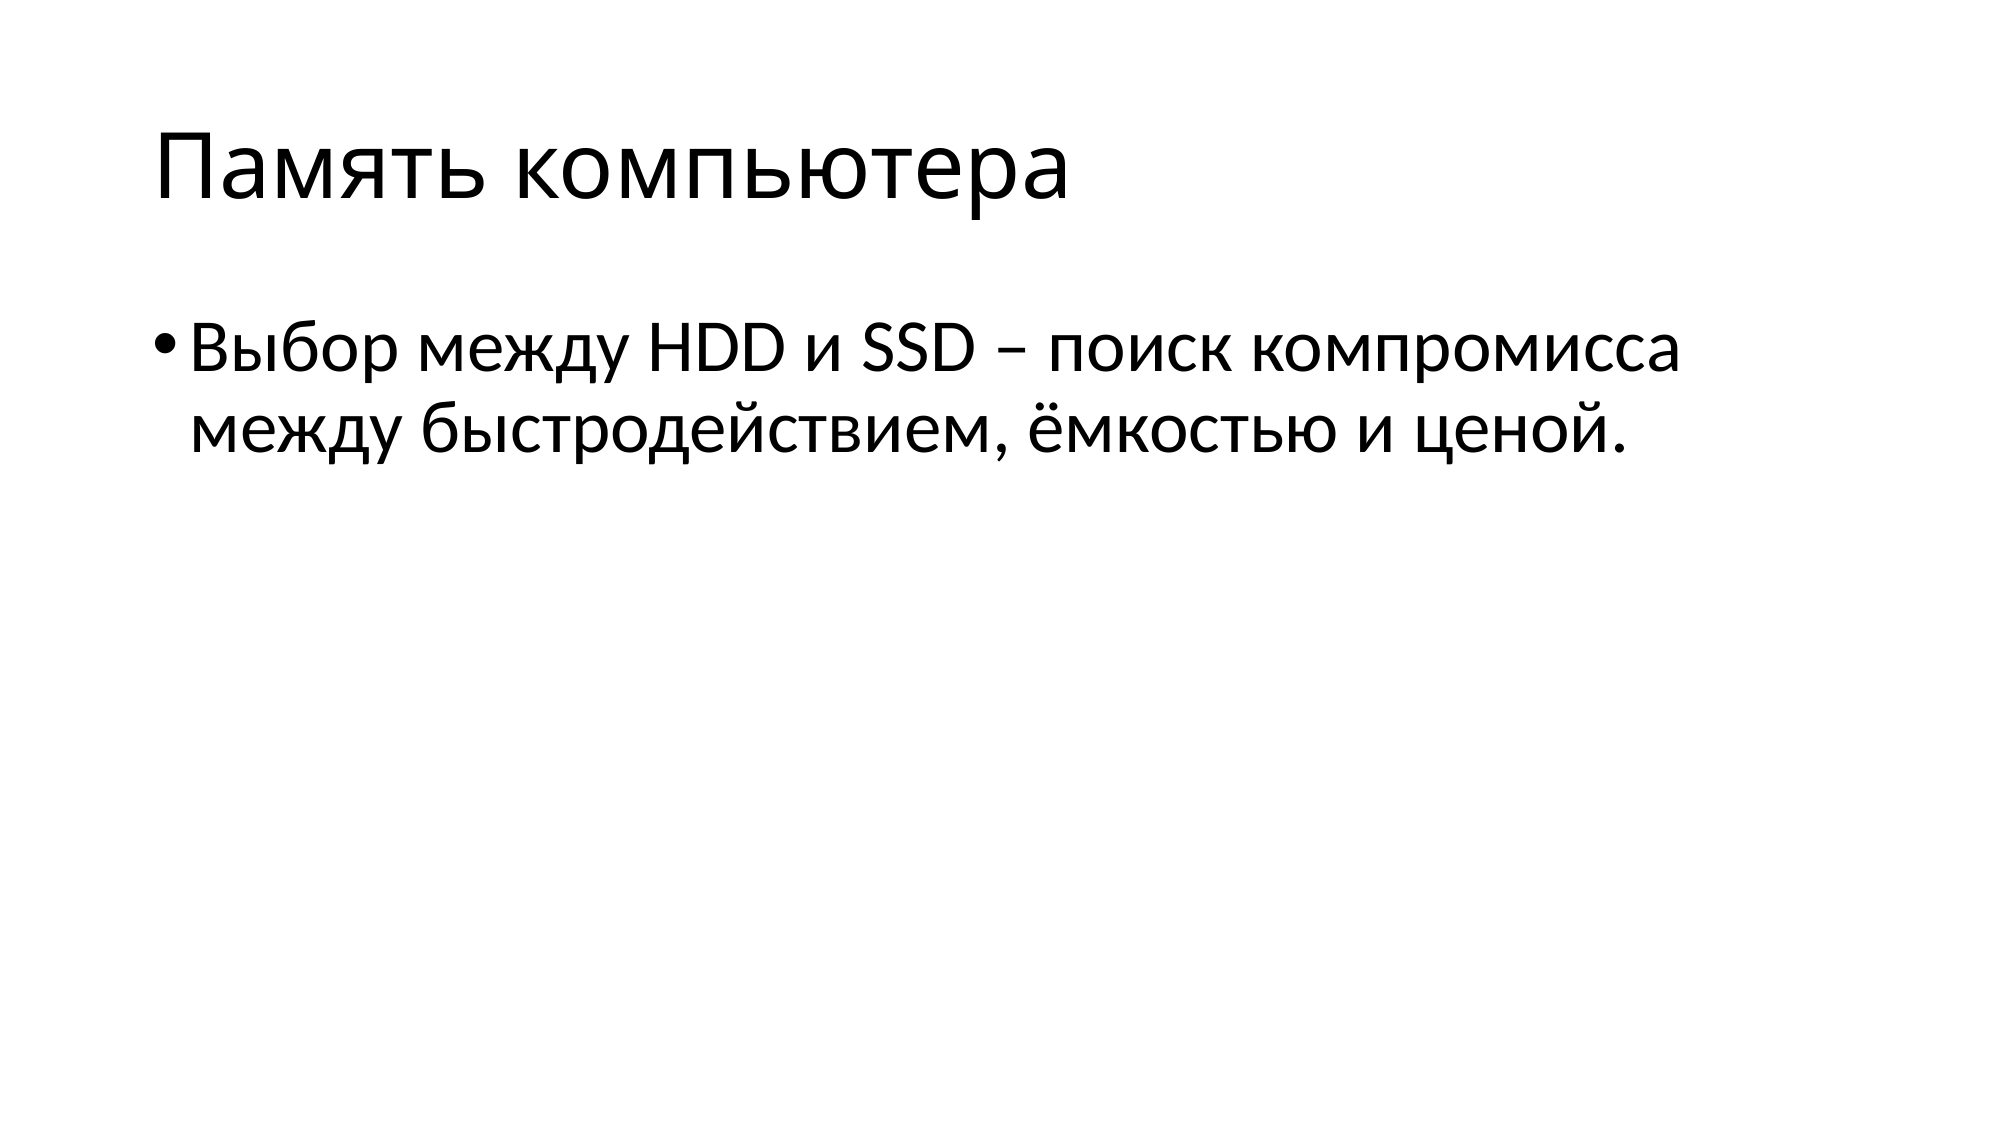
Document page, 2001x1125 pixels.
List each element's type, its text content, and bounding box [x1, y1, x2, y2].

list Выбор между HDD и SSD – поиск компромисса между быстродействием, ёмкостью и ценой. [137, 299, 1863, 1014]
title Память компьютера [137, 59, 1863, 278]
